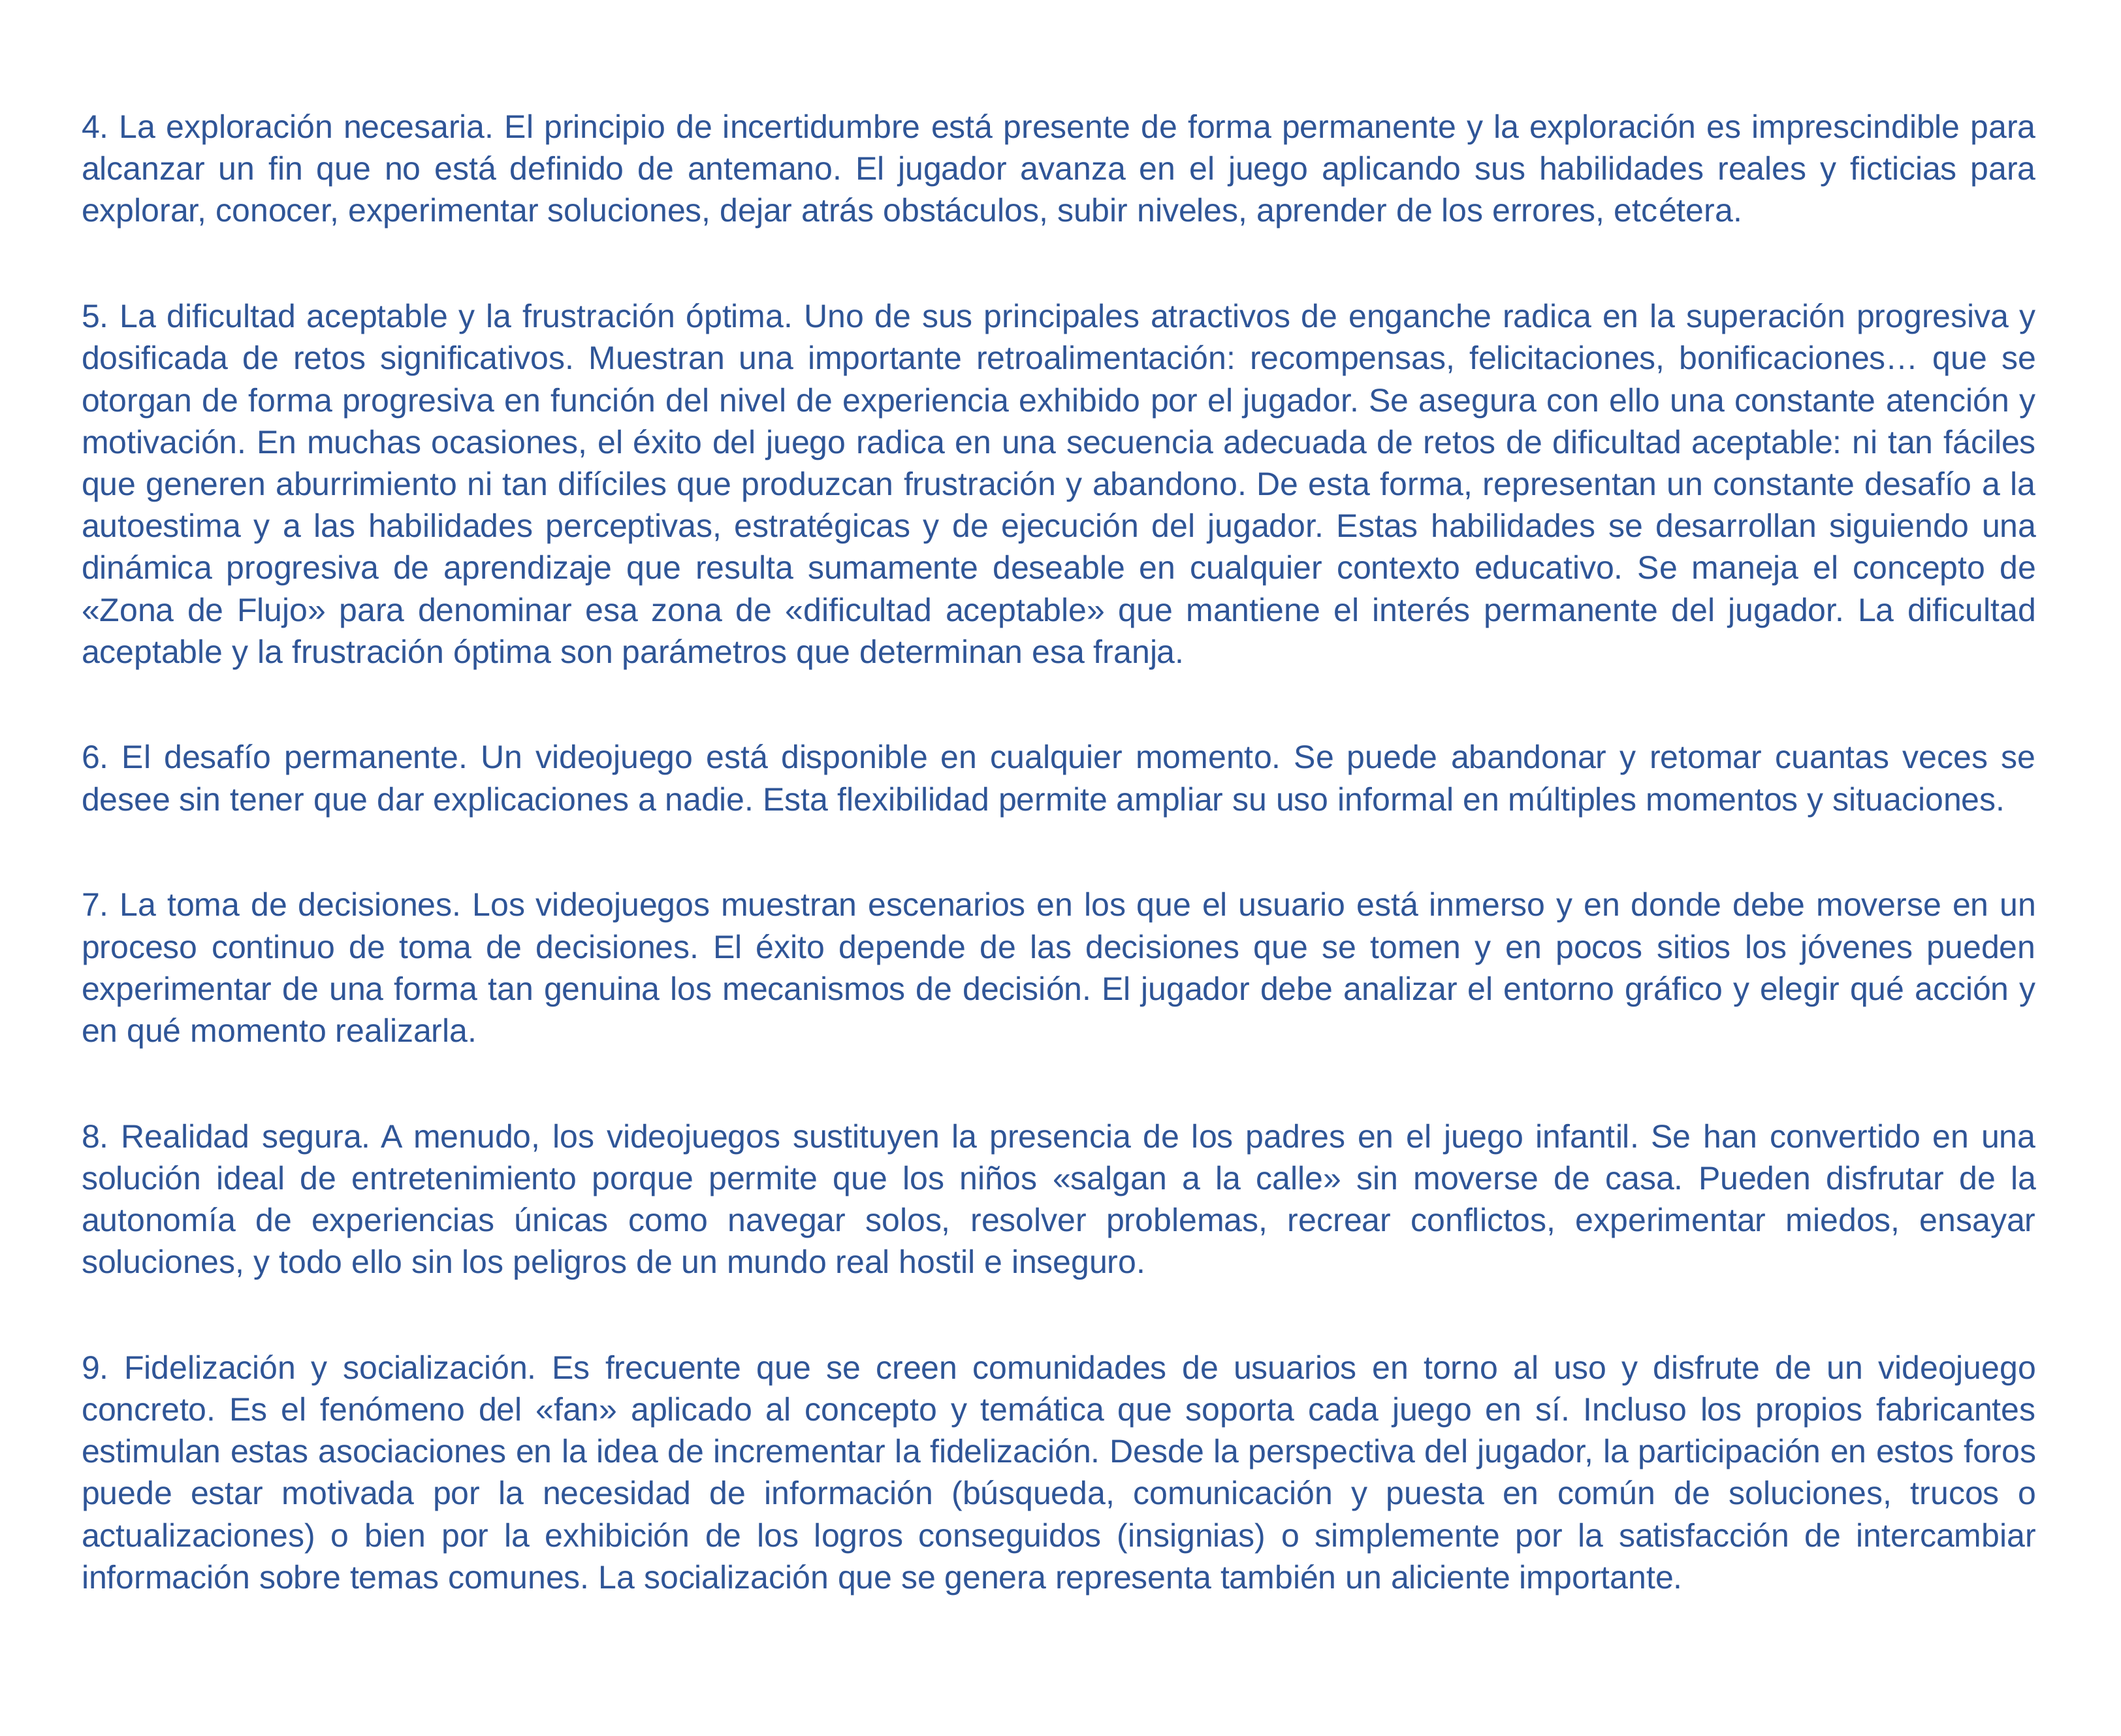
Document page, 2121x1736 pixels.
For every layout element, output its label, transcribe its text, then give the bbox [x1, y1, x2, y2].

text_box 4. La exploración necesaria. El principio de incertidumbre está presente de forma permanente y la exploración es imprescindible para alcanzar un fin que no está definido de antemano. El jugador avanza en el juego aplicando sus habilidades reales y ficticias para explorar, conocer, experimentar soluciones, dejar atrás obstáculos, subir niveles, aprender de los errores, etcétera. 5. La dificultad aceptable y la frustración óptima. Uno de sus principales atractivos de enganche radica en la superación progresiva y dosificada de retos significativos. Muestran una importante retroalimentación: recompensas, felicitaciones, bonificaciones… que se otorgan de forma progresiva en función del nivel de experiencia exhibido por el jugador. Se asegura con ello una constante atención y motivación. En muchas ocasiones, el éxito del juego radica en una secuencia adecuada de retos de dificultad aceptable: ni tan fáciles que generen aburrimiento ni tan difíciles que produzcan frustración y abandono. De esta forma, representan un constante desafío a la autoestima y a las habilidades perceptivas, estratégicas y de ejecución del jugador. Estas habilidades se desarrollan siguiendo una dinámica progresiva de aprendizaje que resulta sumamente deseable en cualquier contexto educativo. Se maneja el concepto de «Zona de Flujo» para denominar esa zona de «dificultad aceptable» que mantiene el interés permanente del jugador. La dificultad aceptable y la frustración óptima son parámetros que determinan esa franja. 6. El desafío permanente. Un videojuego está disponible en cualquier momento. Se puede abandonar y retomar cuantas veces se desee sin tener que dar explicaciones a nadie. Esta flexibilidad permite ampliar su uso informal en múltiples momentos y situaciones. 7. La toma de decisiones. Los videojuegos muestran escenarios en los que el usuario está inmerso y en donde debe moverse en un proceso continuo de toma de decisiones. El éxito depende de las decisiones que se tomen y en pocos sitios los jóvenes pueden experimentar de una forma tan genuina los mecanismos de decisión. El jugador debe analizar el entorno gráfico y elegir qué acción y en qué momento realizarla. 8. Realidad segura. A menudo, los videojuegos sustituyen la presencia de los padres en el juego infantil. Se han convertido en una solución ideal de entretenimiento porque permite que los niños «salgan a la calle» sin moverse de casa. Pueden disfrutar de la autonomía de experiencias únicas como navegar solos, resolver problemas, recrear conflictos, experimentar miedos, ensayar soluciones, y todo ello sin los peligros de un mundo real hostil e inseguro. 9. Fidelización y socialización. Es frecuente que se creen comunidades de usuarios en torno al uso y disfrute de un videojuego concreto. Es el fenómeno del «fan» aplicado al concepto y temática que soporta cada juego en sí. Incluso los propios fabricantes estimulan estas asociaciones en la idea de incrementar la fidelización. Desde la perspectiva del jugador, la participación en estos foros puede estar motivada por la necesidad de información (búsqueda, comunicación y puesta en común de soluciones, trucos o actualizaciones) o bien por la exhibición de los logros conseguidos (insignias) o simplemente por la satisfacción de intercambiar información sobre temas comunes. La socialización que se genera representa también un aliciente importante. [72, 98, 2047, 1600]
